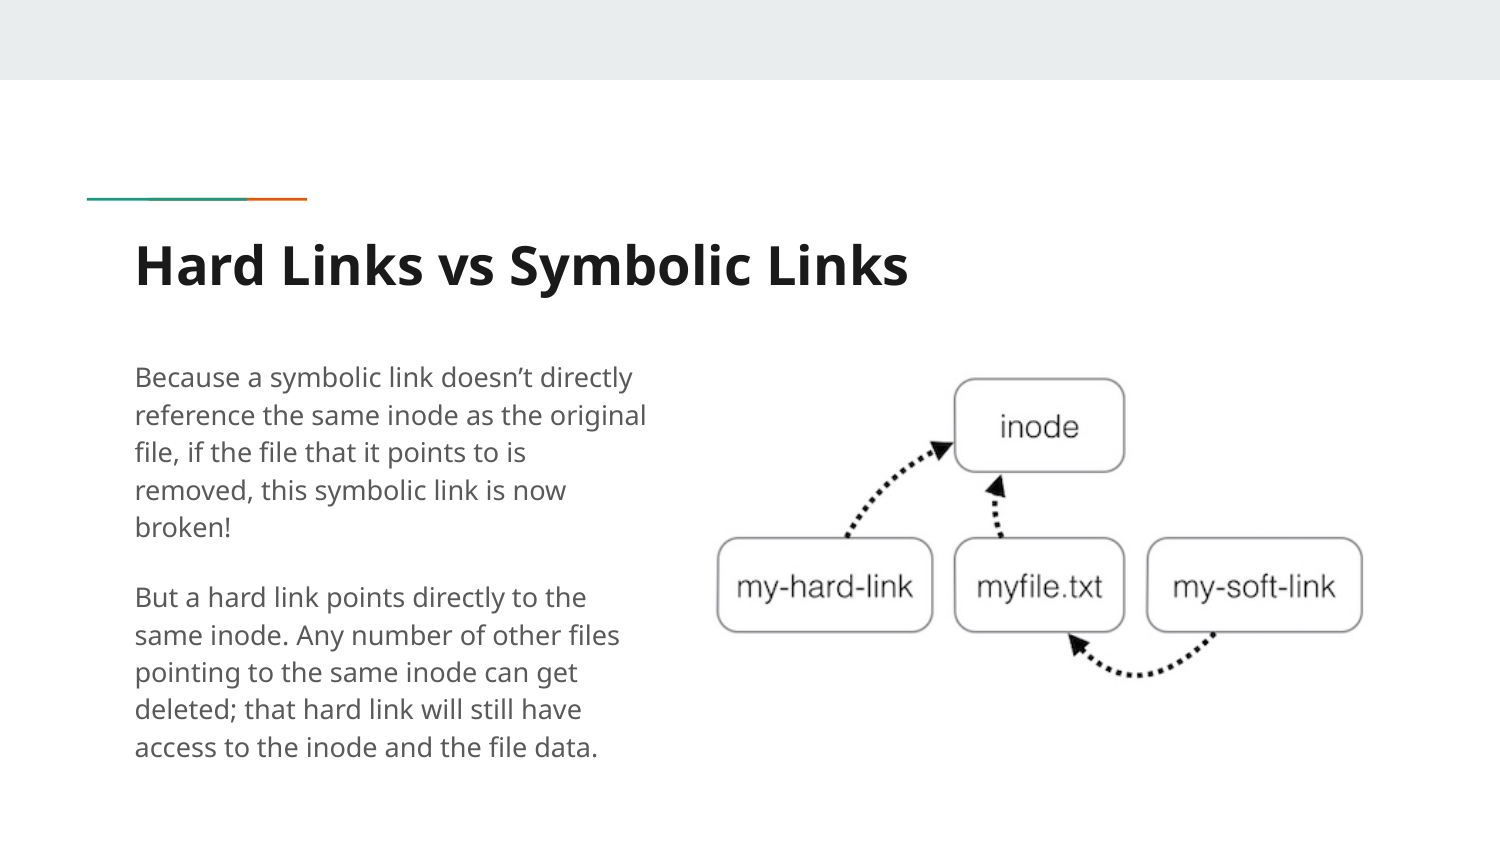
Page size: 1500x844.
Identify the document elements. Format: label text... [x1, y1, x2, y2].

list Because a symbolic link doesn’t directly reference the same inode as the original file, if the file that it points to is removed, this symbolic link is now broken! But a hard link points directly to the same inode. Any number of other files pointing to the same inode can get deleted; that hard link will still have access to the inode and the file data. [119, 341, 663, 712]
title Hard Links vs Symbolic Links [119, 216, 1381, 305]
picture [680, 345, 1410, 708]
